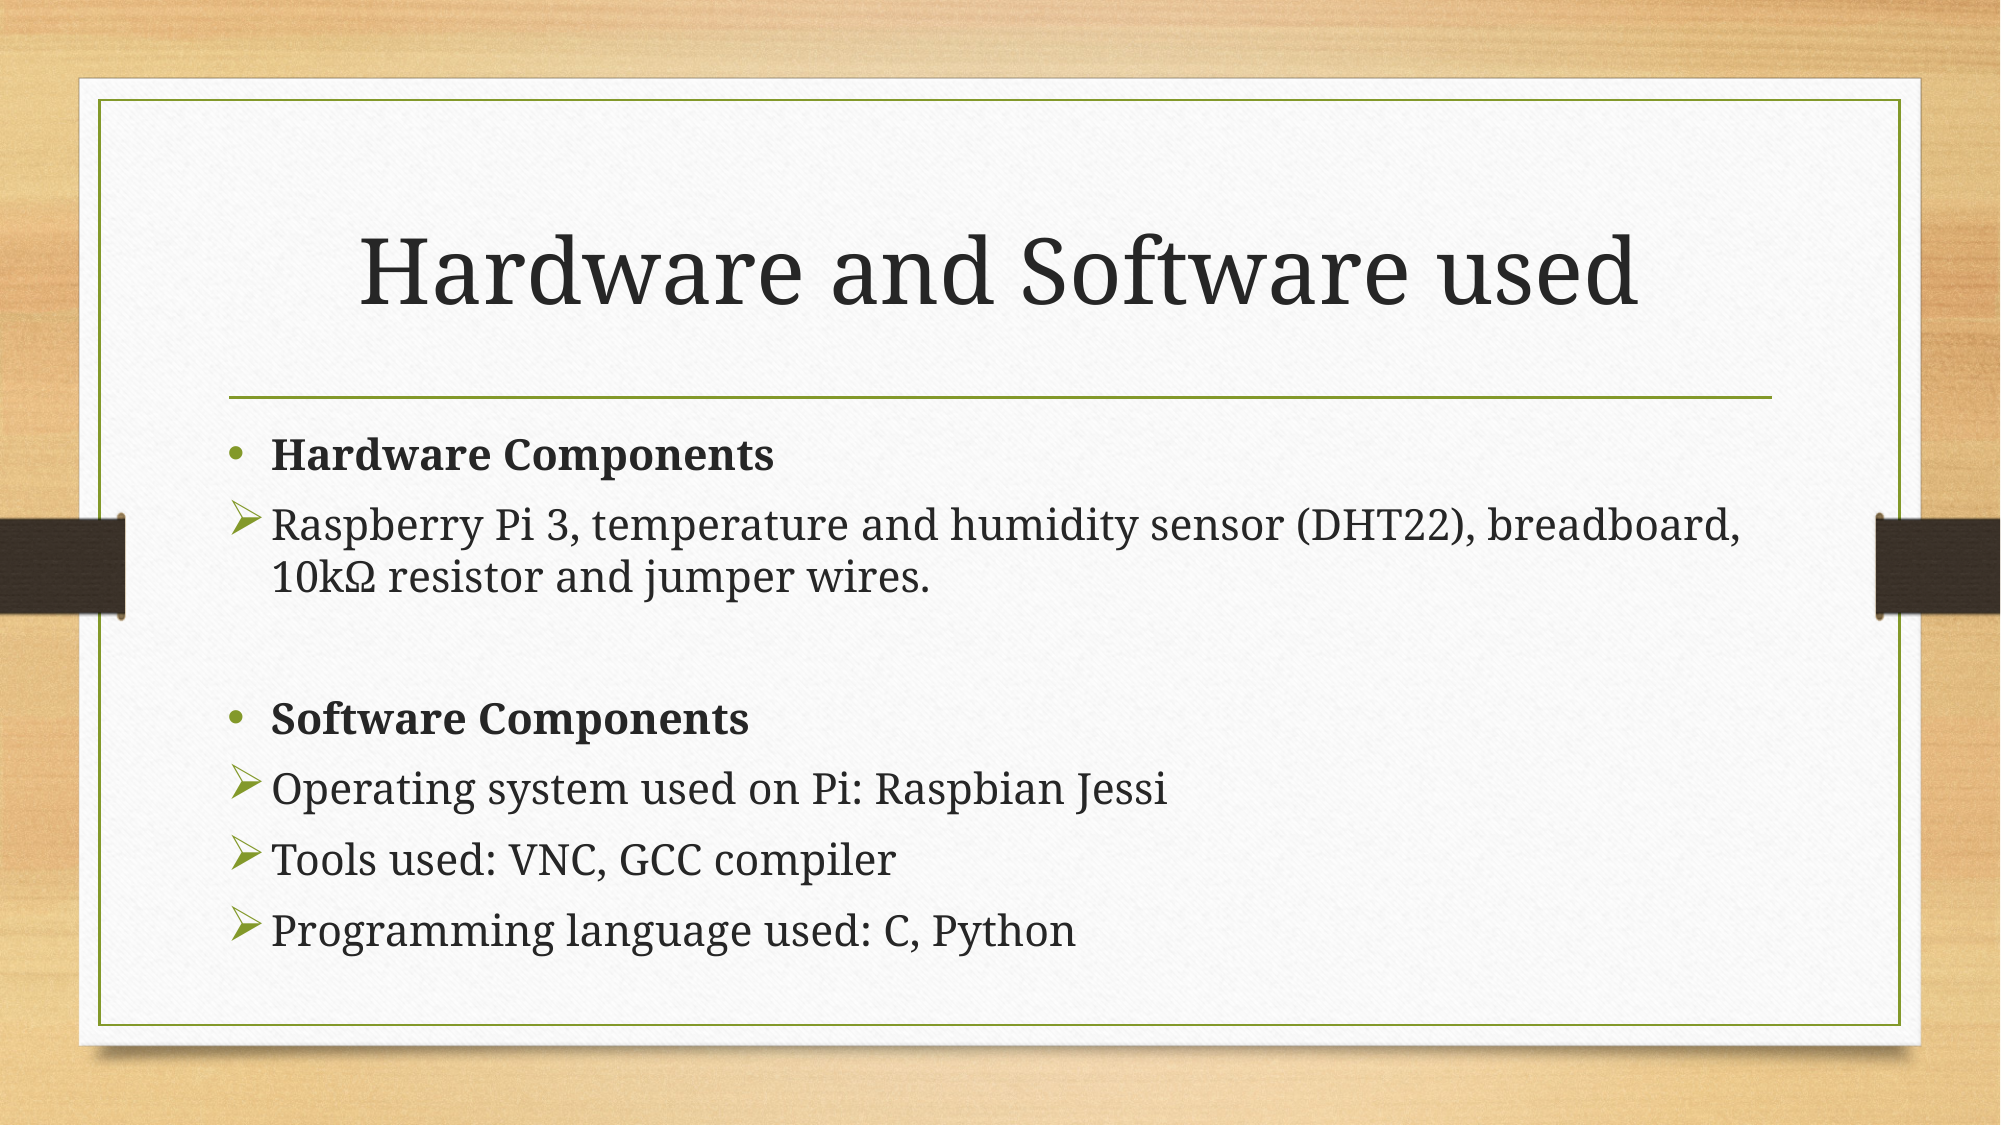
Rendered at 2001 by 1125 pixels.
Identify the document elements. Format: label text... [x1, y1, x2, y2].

list Hardware Components Raspberry Pi 3, temperature and humidity sensor (DHT22), breadboard, 10kΩ resistor and jumper wires. Software Components Operating system used on Pi: Raspbian Jessi Tools used: VNC, GCC compiler Programming language used: C, Python [212, 419, 1788, 964]
picture [0, 0, 2001, 1125]
title Hardware and Software used [212, 161, 1788, 375]
